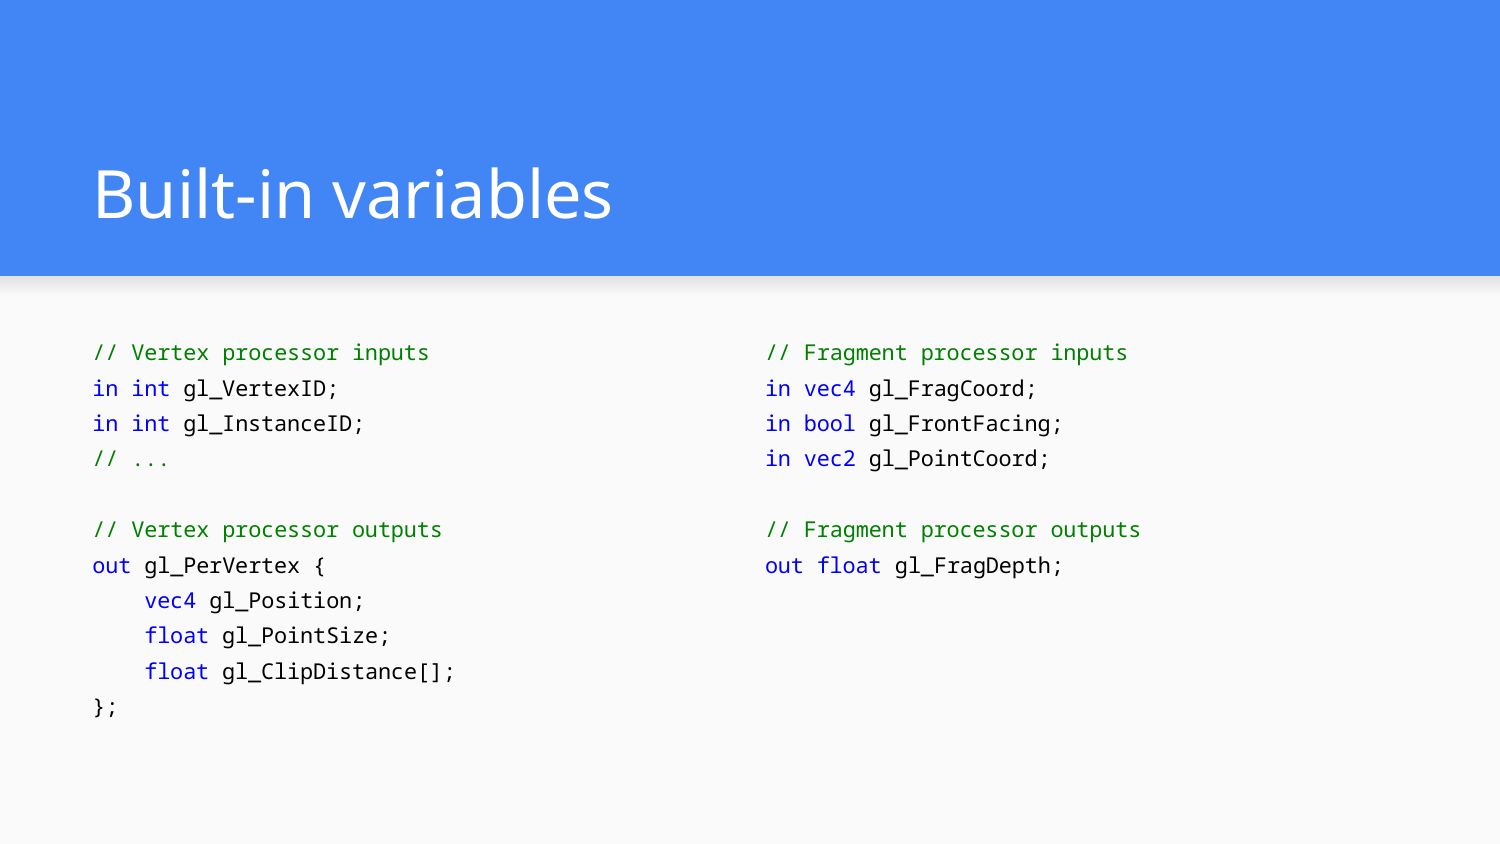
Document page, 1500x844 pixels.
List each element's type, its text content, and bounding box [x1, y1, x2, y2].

list // Fragment processor inputs in vec4 gl_FragCoord; in bool gl_FrontFacing; in vec2 gl_PointCoord; // Fragment processor outputs out float gl_FragDepth; [754, 314, 1427, 760]
list // Vertex processor inputs in int gl_VertexID; in int gl_InstanceID; // ... // Vertex processor outputs out gl_PerVertex { vec4 gl_Position; float gl_PointSize; float gl_ClipDistance[]; }; [77, 314, 754, 760]
title Built-in variables [77, 121, 1427, 248]
